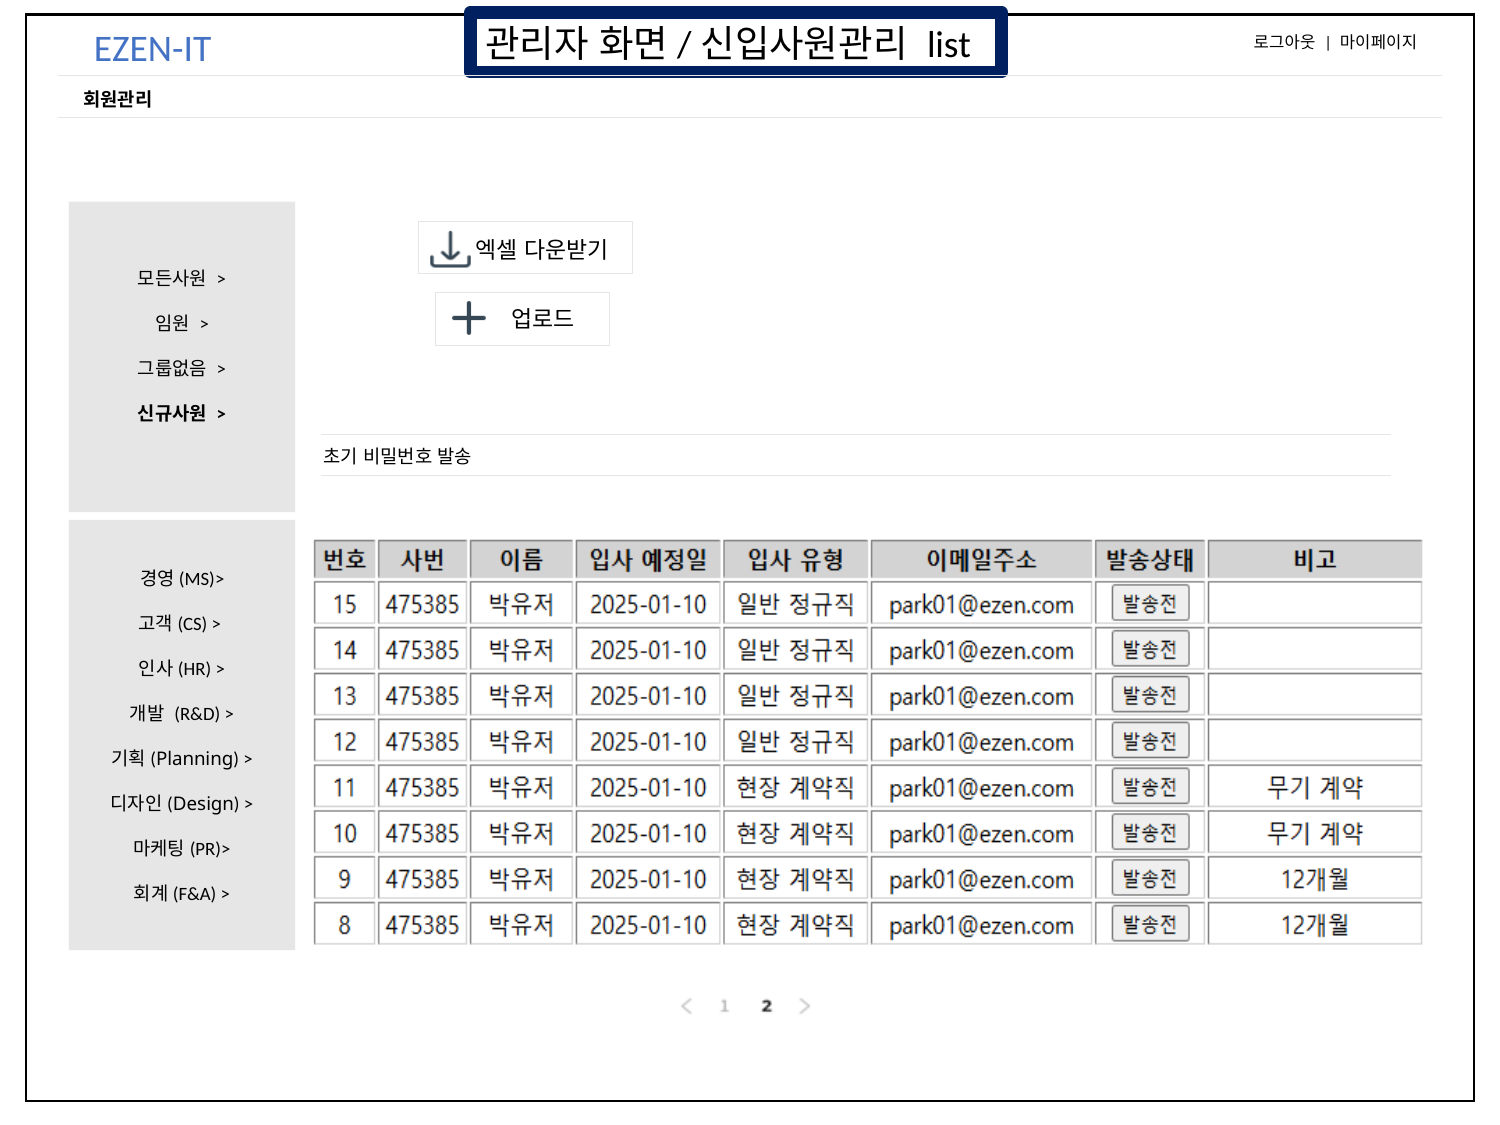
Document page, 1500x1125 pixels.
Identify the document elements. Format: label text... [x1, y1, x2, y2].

picture [310, 534, 1428, 951]
text_box 경영(MS)> 고객(CS) > 인사(HR) > 개발 (R&D) > 기획(Planning) > 디자인(Design) > 마케팅(PR)> 회계(F&A) > [68, 519, 296, 951]
text_box 엑셀 다운받기 [476, 227, 637, 270]
text_box 모든사원 > 임원 > 그룹없음 > 신규사원 > [68, 201, 296, 513]
text_box 관리자 화면/신입사원관리 list [470, 12, 1002, 72]
text_box EZEN-IT [79, 16, 237, 75]
text_box 회원관리 [68, 79, 183, 117]
text_box 로그아웃 | 마이페이지 [1197, 17, 1474, 66]
picture [424, 223, 476, 271]
text_box [25, 13, 1475, 1102]
text_box 업로드 [496, 296, 596, 339]
picture [670, 996, 822, 1020]
text_box [418, 220, 634, 275]
text_box 초기 비밀번호 발송 [308, 437, 506, 475]
text_box [434, 291, 611, 346]
picture [450, 300, 489, 336]
